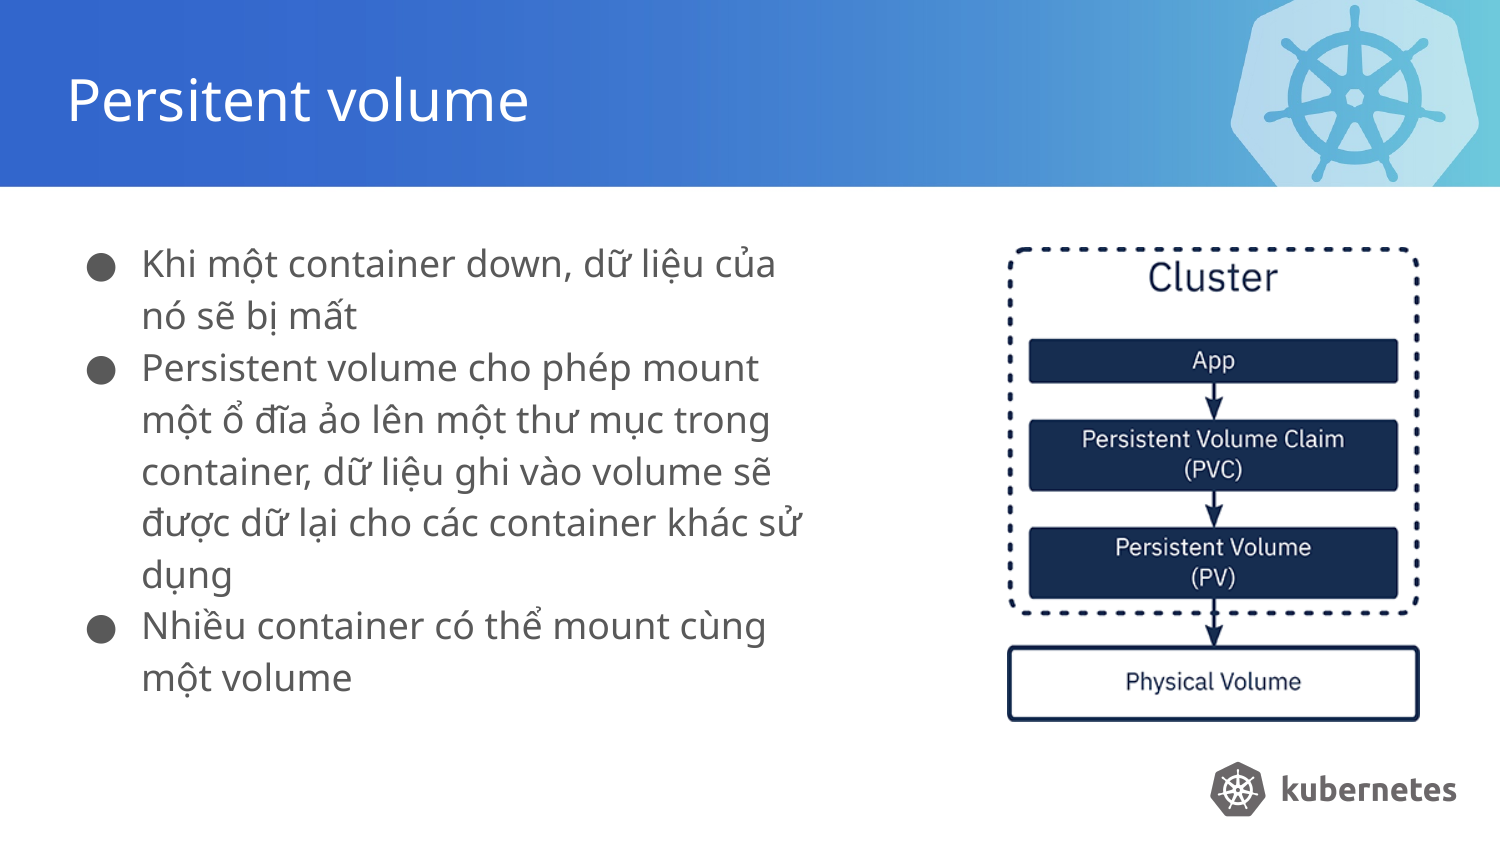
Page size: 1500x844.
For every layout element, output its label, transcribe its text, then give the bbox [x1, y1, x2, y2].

title Persitent volume [51, 48, 1449, 142]
list Khi một container down, dữ liệu của nó sẽ bị mất Persistent volume cho phép mount một ổ đĩa ảo lên một thư mục trong container, dữ liệu ghi vào volume sẽ được dữ lại cho các container khác sử dụng Nhiều container có thể mount cùng một volume [51, 218, 843, 750]
picture [0, 0, 1500, 844]
